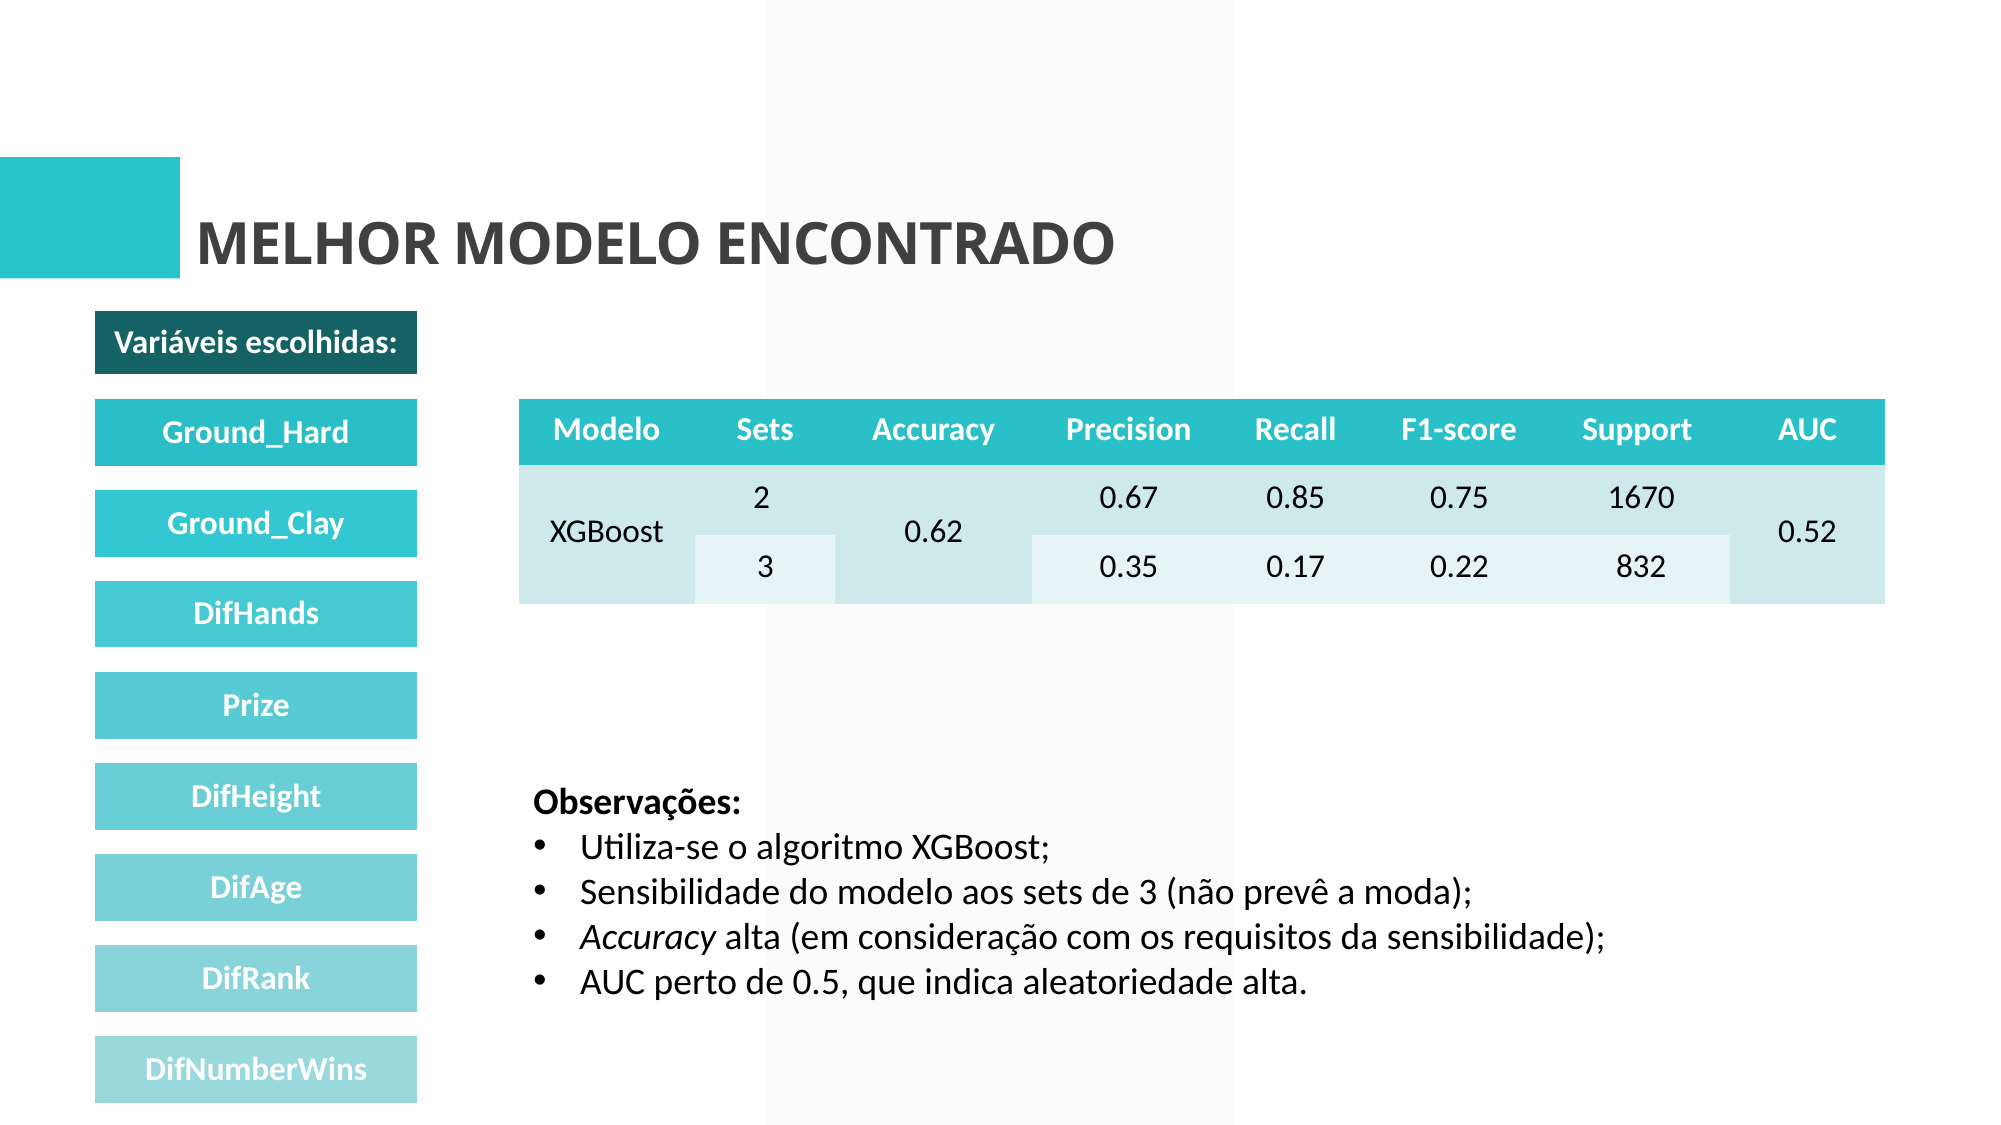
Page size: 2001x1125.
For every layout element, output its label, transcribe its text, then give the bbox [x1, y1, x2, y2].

table_cell 0.17 [1226, 535, 1366, 604]
table_header Accuracy [835, 399, 1032, 465]
table_cell 0.35 [1032, 535, 1226, 604]
table_cell 2 [695, 465, 835, 535]
table_cell 3 [695, 535, 835, 604]
table_cell 1670 [1553, 465, 1730, 535]
table_header AUC [1730, 399, 1885, 465]
table_cell 0.22 [1366, 535, 1553, 604]
table_cell 0.62 [835, 465, 1032, 604]
table_header Support [1553, 399, 1730, 465]
table_header F1-score [1366, 399, 1553, 465]
table_cell 0.67 [1032, 465, 1226, 535]
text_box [0, 308, 546, 1106]
table_cell XGBoost [554, 465, 695, 604]
table_header Sets [695, 399, 835, 465]
table_cell 0.52 [1730, 465, 1885, 604]
table_cell 0.85 [1226, 465, 1366, 535]
table_header Modelo [554, 399, 695, 465]
title MELHOR MODELO ENCONTRADO [180, 47, 1830, 285]
table_cell 832 [1553, 535, 1730, 604]
table_header Recall [1226, 399, 1366, 465]
table_header Precision [1032, 399, 1226, 465]
table_cell 0.75 [1366, 465, 1553, 535]
text_box Observações: Utiliza-se o algoritmo XGBoost; Sensibilidade do modelo aos sets de 3 (não prevê a moda); Accuracy alta (em consideração com os requisitos da sensibilidade); AUC perto de 0.5, que indica aleatoriedade alta. [554, 769, 1709, 1010]
